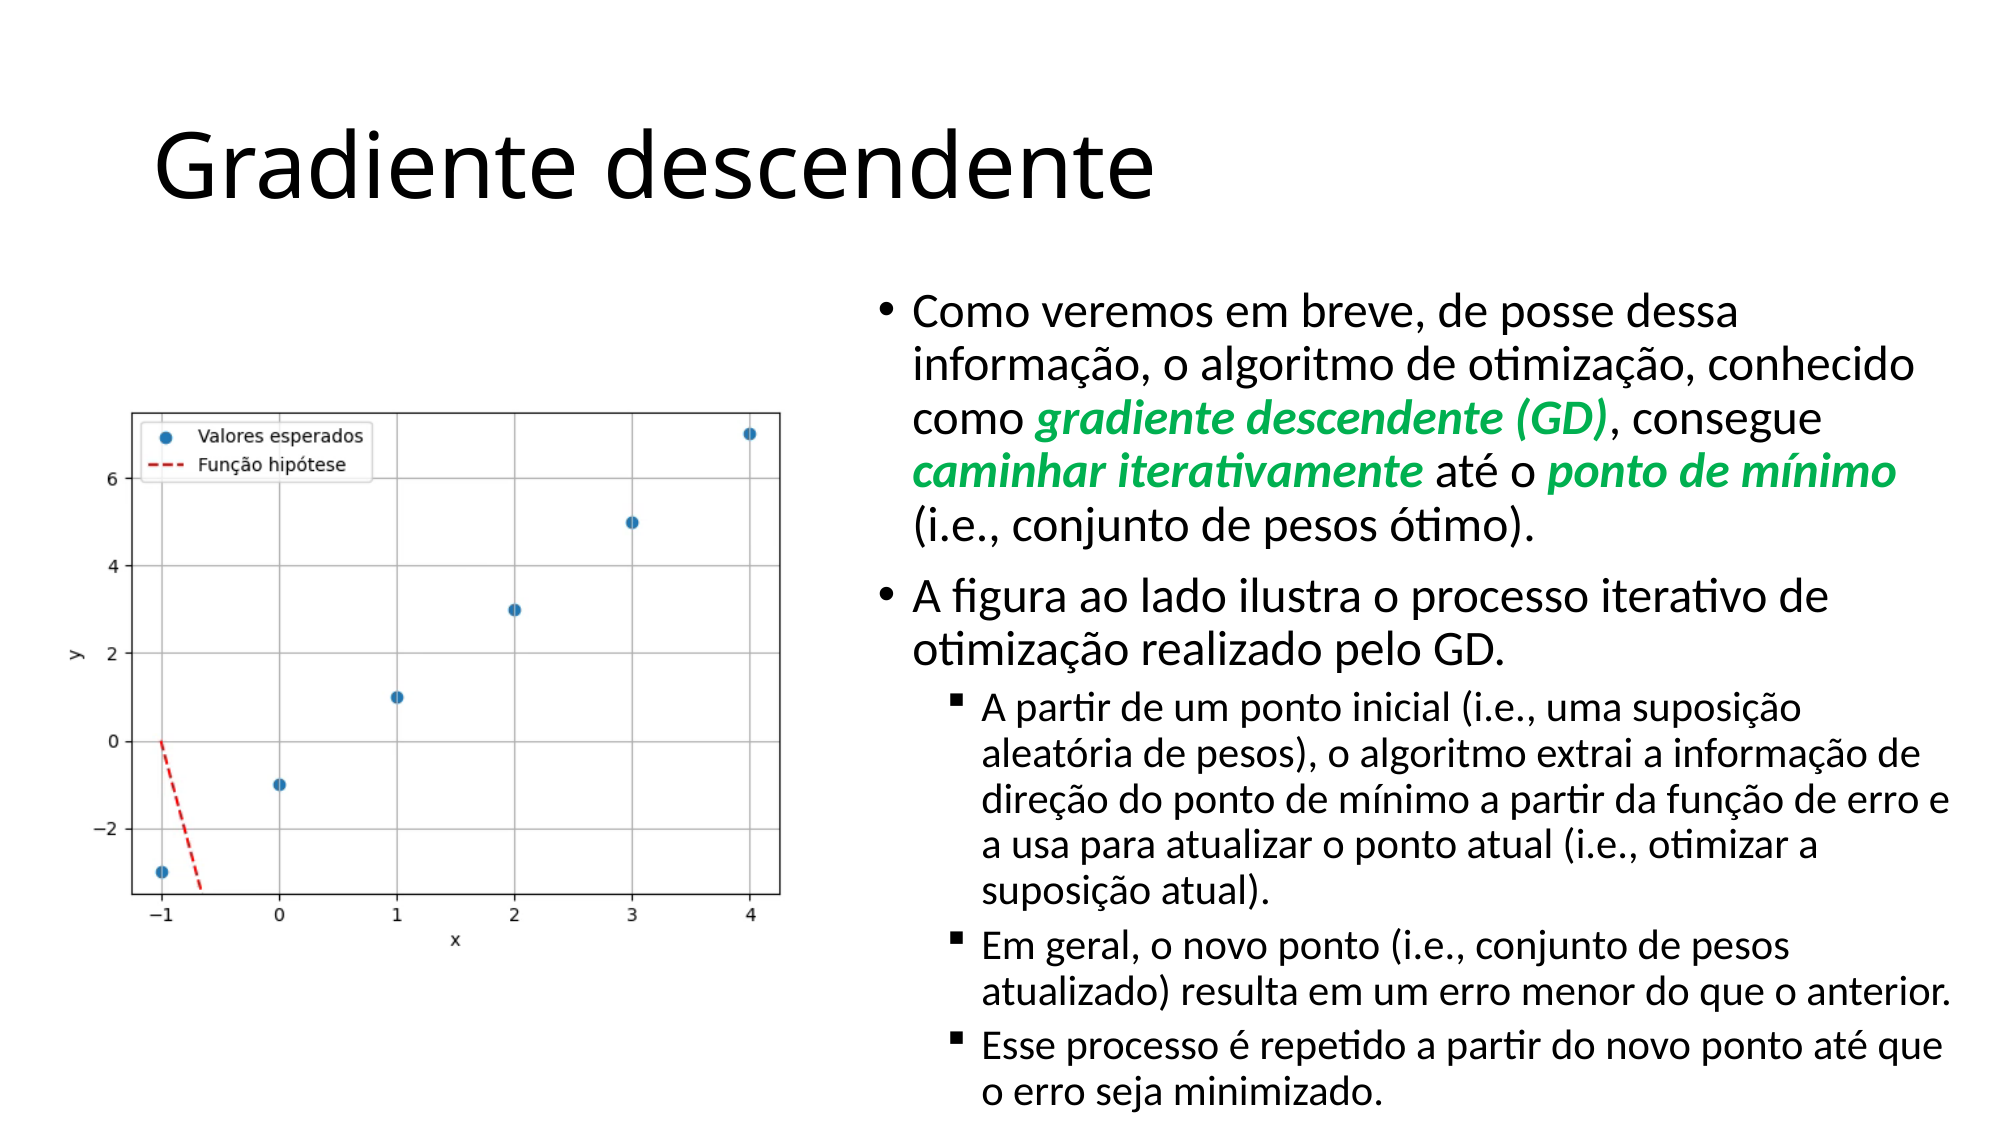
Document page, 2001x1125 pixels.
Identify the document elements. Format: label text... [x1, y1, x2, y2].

title Gradiente descendente [137, 59, 1863, 278]
list Como veremos em breve, de posse dessa informação, o algoritmo de otimização, conhecido como gradiente descendente (GD), consegue caminhar iterativamente até o ponto de mínimo (i.e., conjunto de pesos ótimo). A figura ao lado ilustra o processo iterativo de otimização realizado pelo GD. A partir de um ponto inicial (i.e., uma suposição aleatória de pesos), o algoritmo extrai a informação de direção do ponto de mínimo a partir da função de erro e a usa para atualizar o ponto atual (i.e., otimizar a suposição atual). Em geral, o novo ponto (i.e., conjunto de pesos atualizado) resulta em um erro menor do que o anterior. Esse processo é repetido a partir do novo ponto até que o erro seja minimizado. [862, 277, 1978, 1125]
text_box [26, 336, 863, 964]
